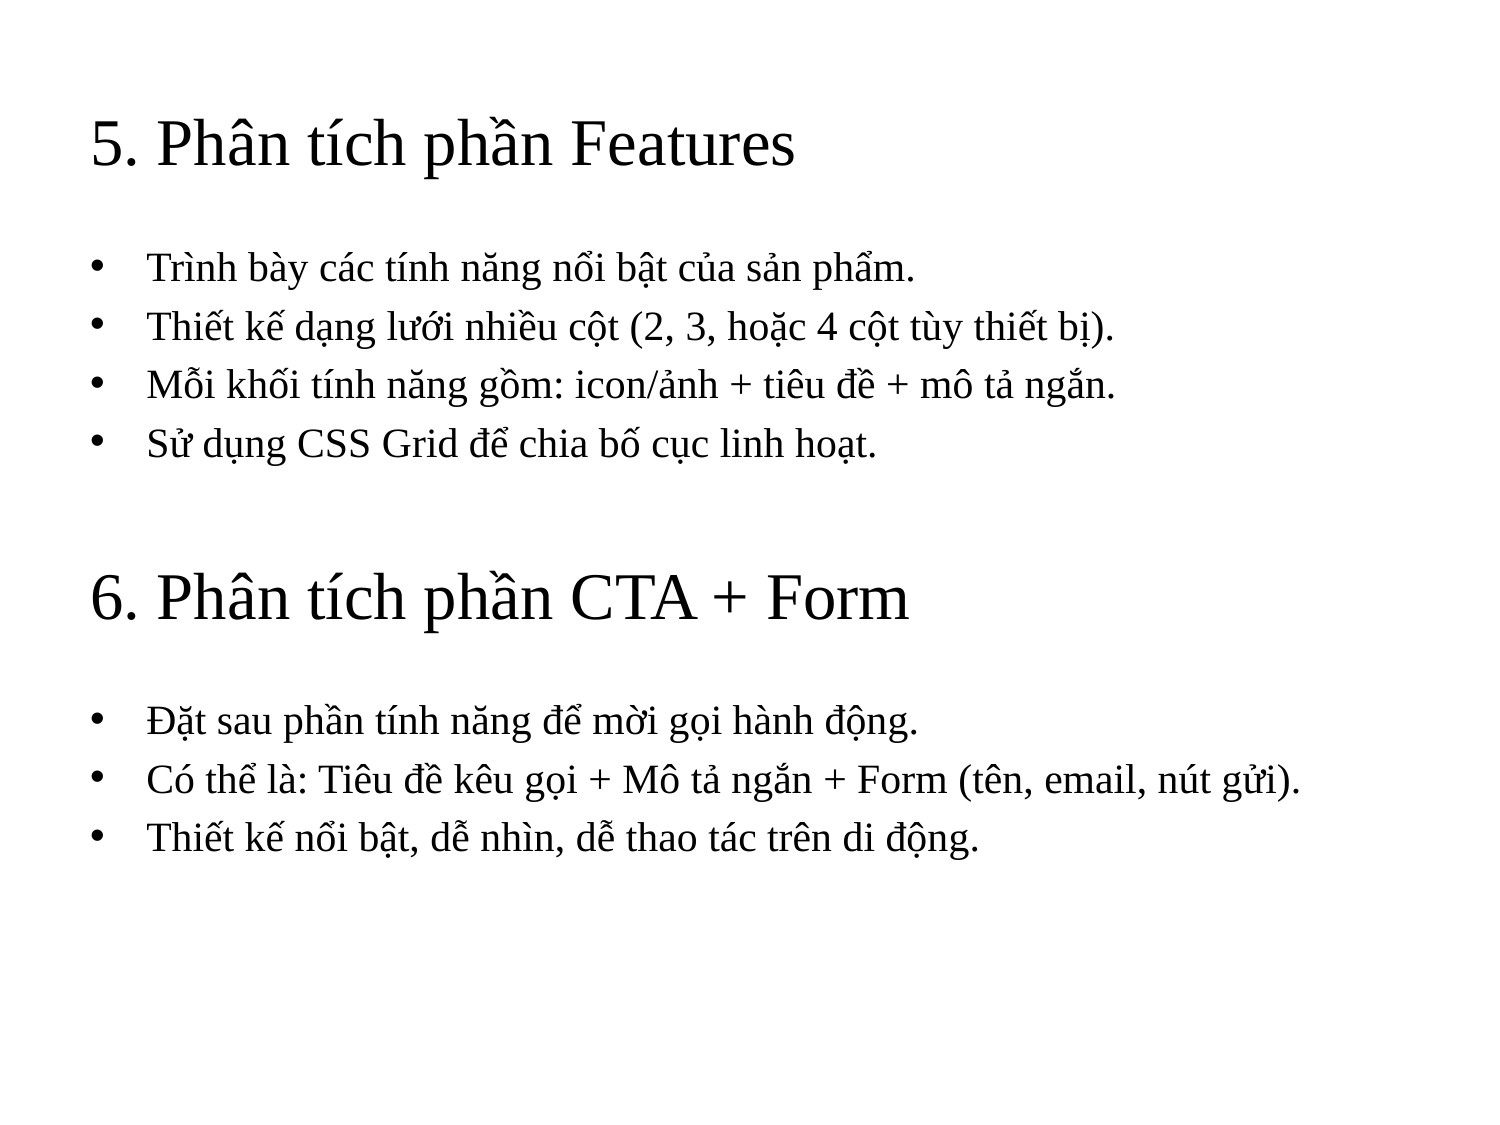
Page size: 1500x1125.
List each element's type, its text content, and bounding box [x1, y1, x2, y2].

text_box Đặt sau phần tính năng để mời gọi hành động. Có thể là: Tiêu đề kêu gọi + Mô tả ngắn + Form (tên, email, nút gửi). Thiết kế nổi bật, dễ nhìn, dễ thao tác trên di động. [74, 685, 1425, 891]
list Trình bày các tính năng nổi bật của sản phẩm. Thiết kế dạng lưới nhiều cột (2, 3, hoặc 4 cột tùy thiết bị). Mỗi khối tính năng gồm: icon/ảnh + tiêu đề + mô tả ngắn. Sử dụng CSS Grid để chia bố cục linh hoạt. [75, 232, 1425, 498]
title 5. Phân tích phần Features [75, 45, 1425, 232]
text_box 6. Phân tích phần CTA + Form [74, 498, 1425, 685]
